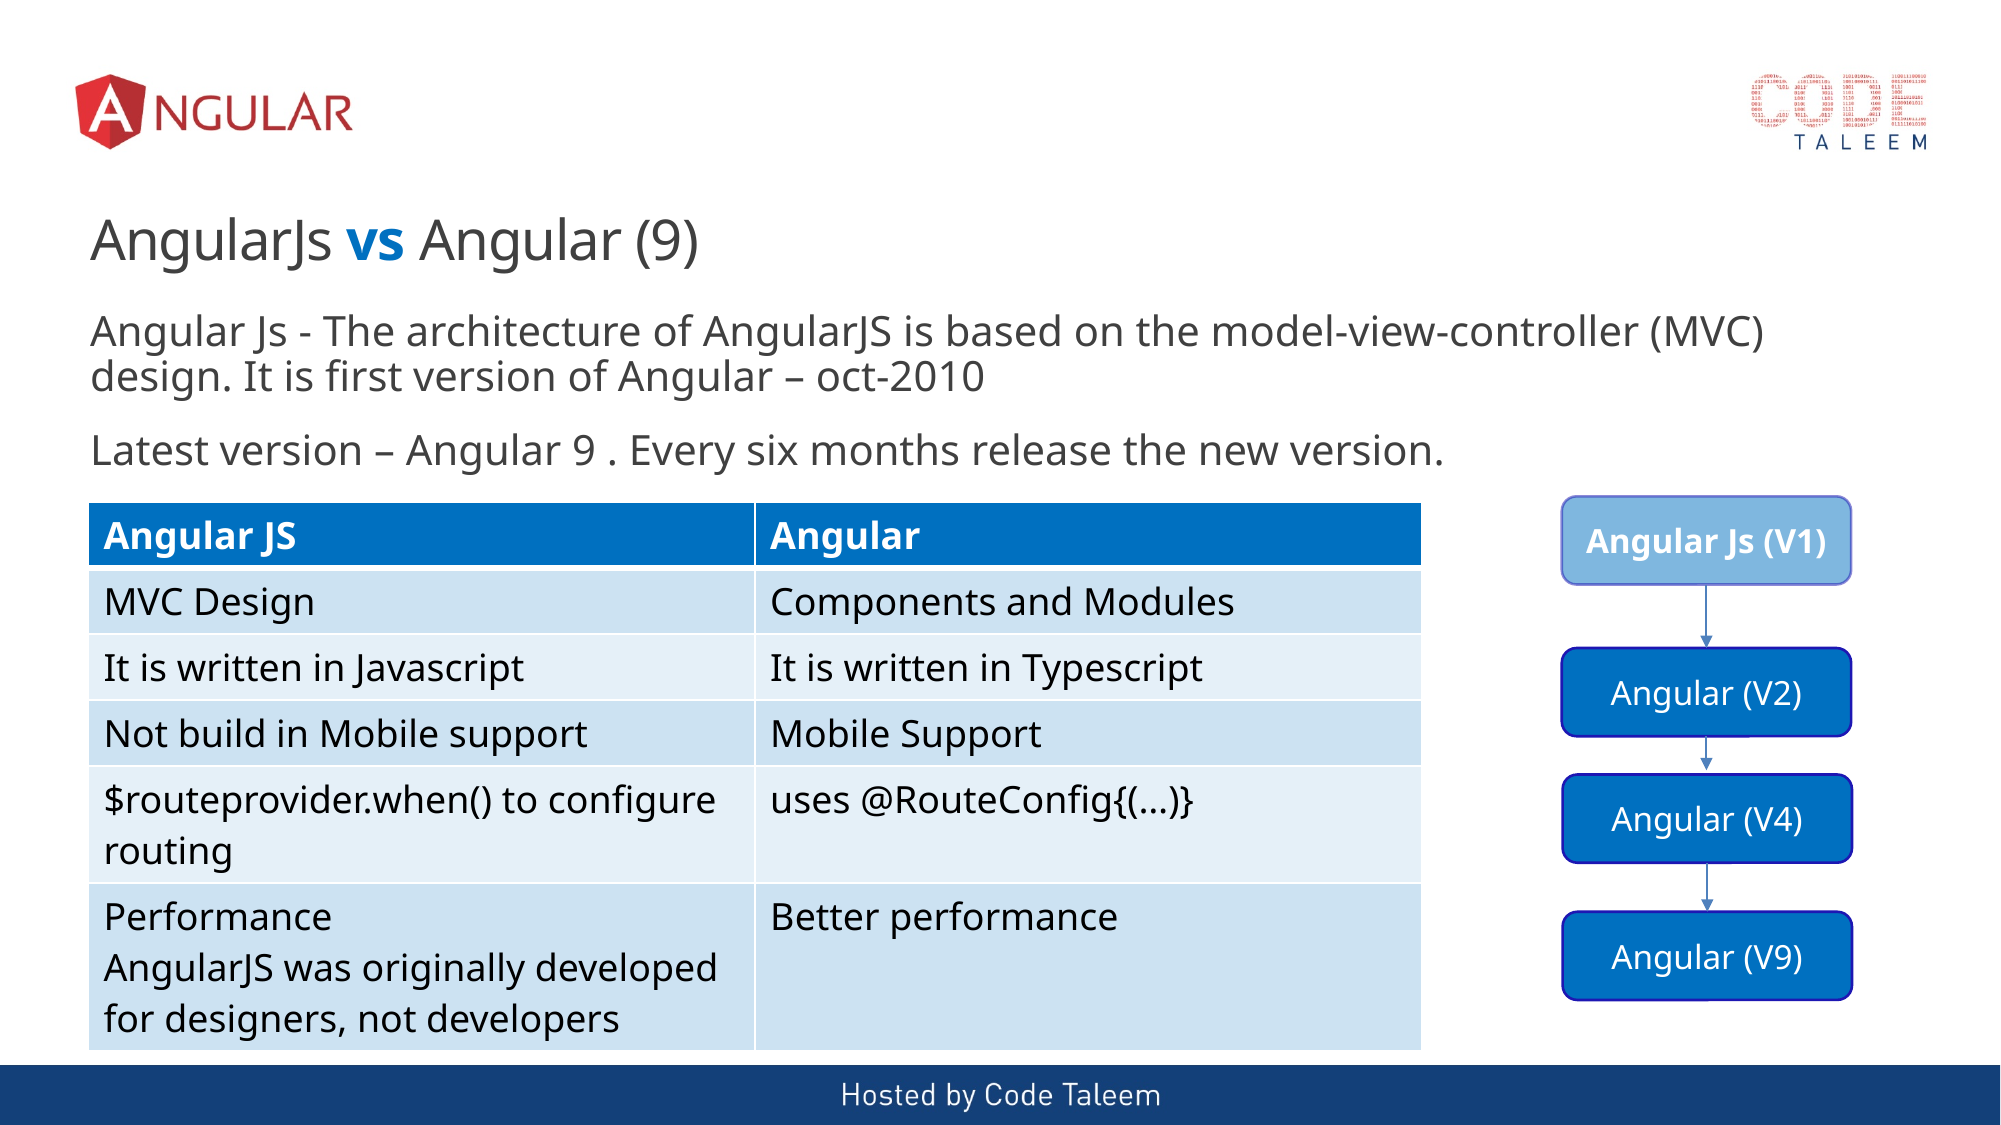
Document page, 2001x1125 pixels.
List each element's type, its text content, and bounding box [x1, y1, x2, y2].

table_cell It is written in Javascript [89, 635, 754, 699]
table_cell uses @RouteConfig{(…)} [756, 767, 1421, 882]
table_cell It is written in Typescript [756, 635, 1421, 699]
table_header Angular [756, 503, 1421, 565]
table_header Angular JS [89, 503, 754, 565]
text_box Angular Js (V1) [1560, 495, 1853, 586]
table_cell Better performance [756, 884, 1421, 1050]
text_box Angular (V4) [1561, 773, 1854, 865]
table_cell MVC Design [89, 571, 754, 633]
table_cell $routeprovider.when() to configure routing [89, 767, 754, 882]
title AngularJs vs Angular (9) [75, 201, 1726, 282]
text_box Angular (V2) [1560, 646, 1853, 738]
table_cell Mobile Support [756, 701, 1421, 765]
table_cell Components and Modules [756, 571, 1421, 633]
text_box Angular (V9) [1561, 910, 1854, 1002]
list Angular Js - The architecture of AngularJS is based on the model-view-controller (MVC) design. It is first version of Angular – oct-2010 Latest version – Angular 9 . Every six months release the new version. [75, 302, 1830, 963]
table_cell Not build in Mobile support [89, 701, 754, 765]
picture [0, 0, 2001, 1125]
table_cell Performance AngularJS was originally developed for designers, not developers [89, 884, 754, 1050]
